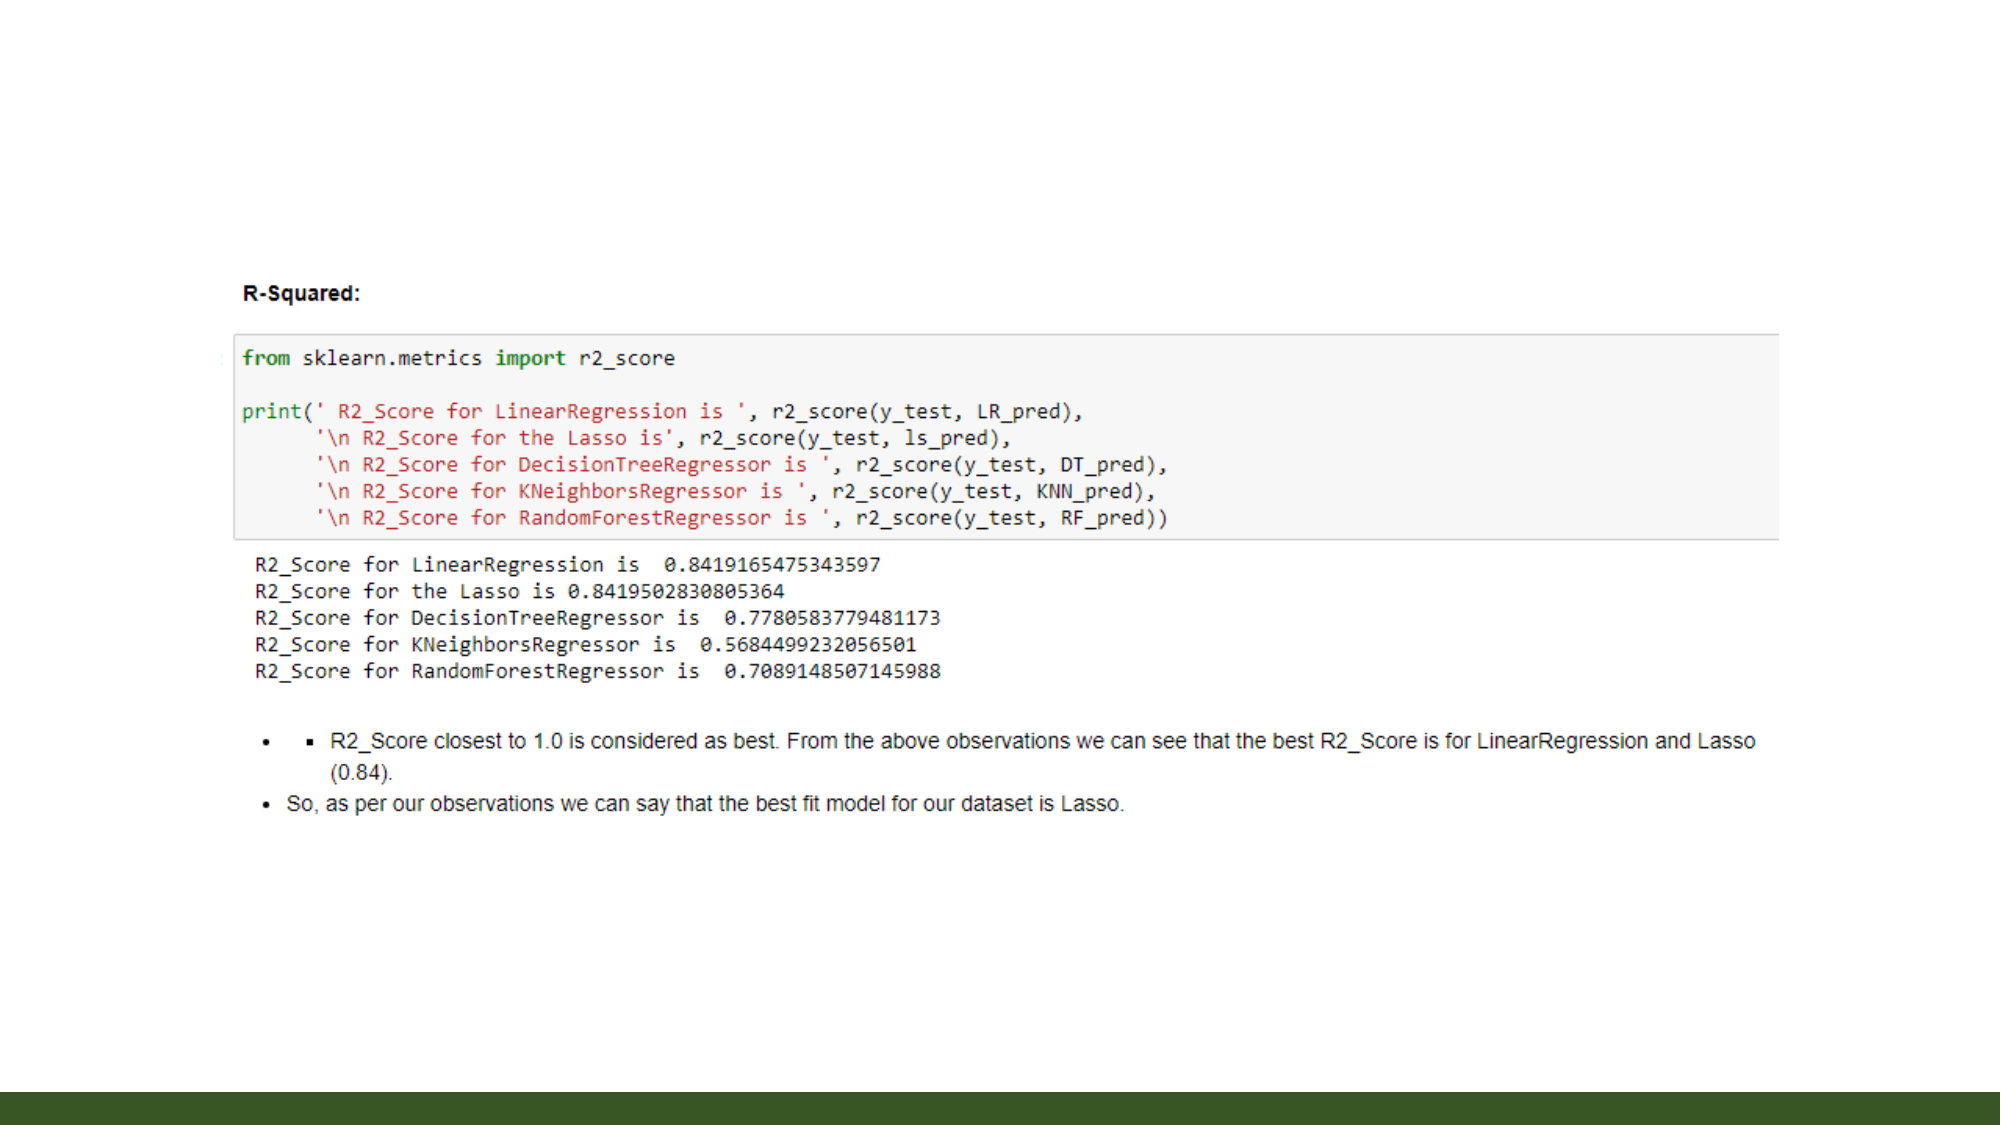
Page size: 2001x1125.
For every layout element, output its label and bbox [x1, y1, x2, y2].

text_box [0, 1092, 2000, 1125]
picture [221, 273, 1779, 852]
